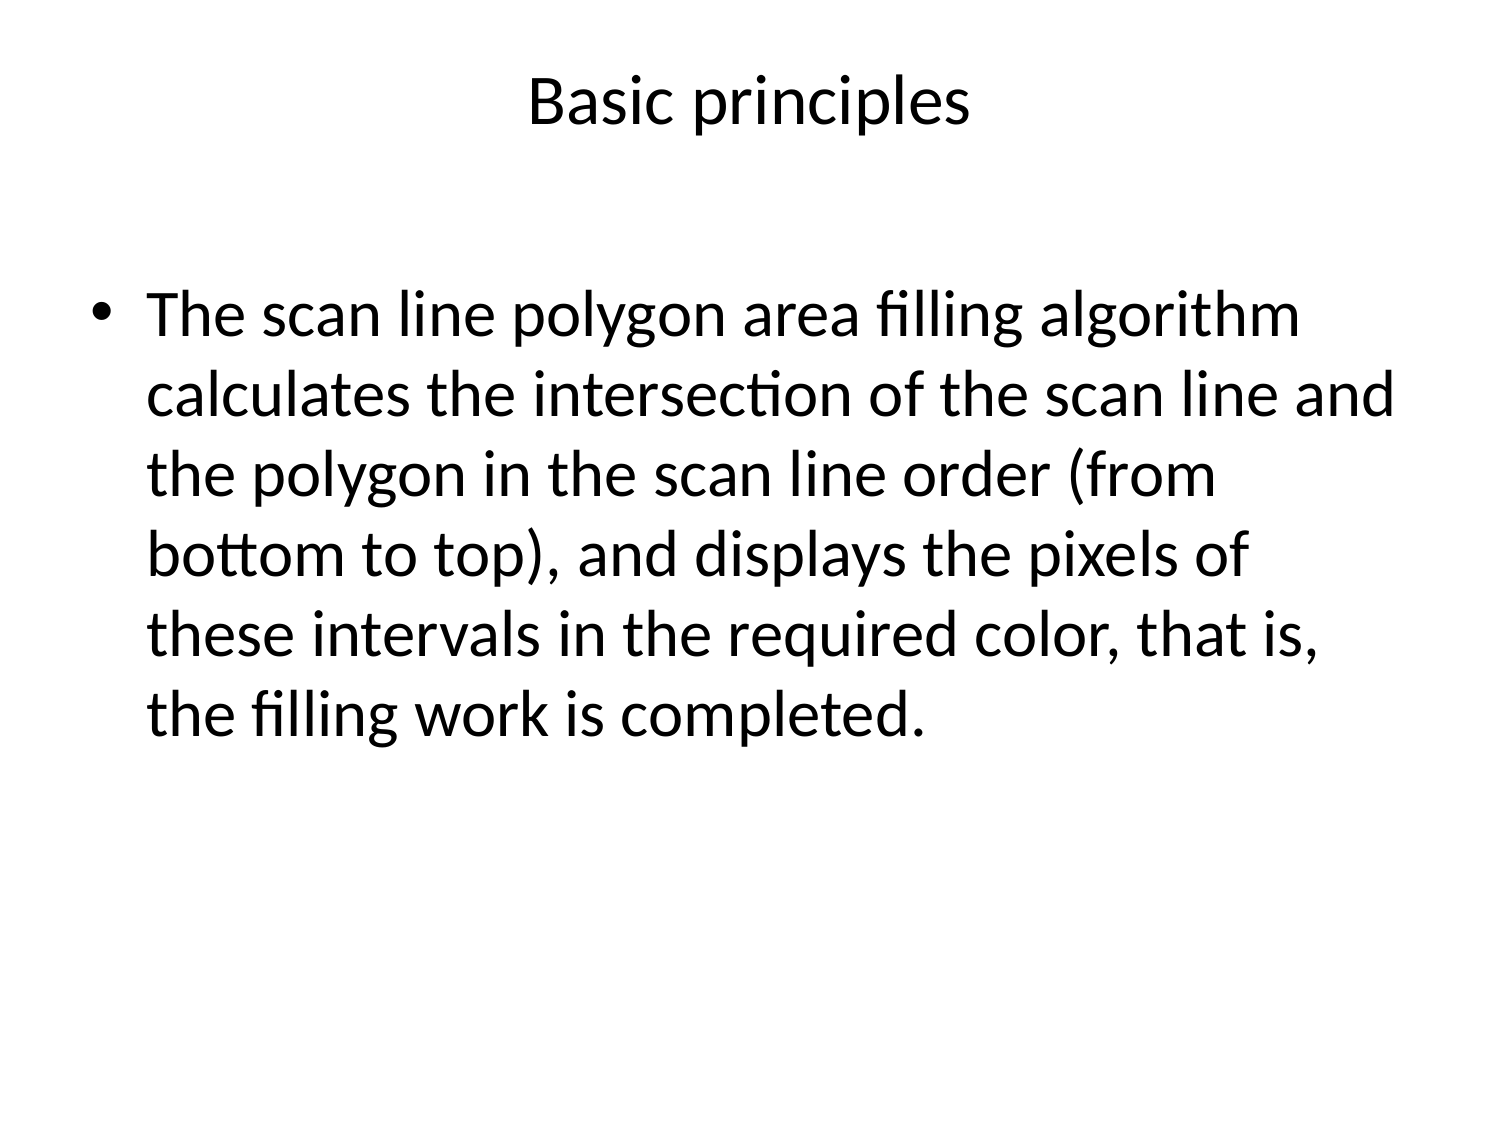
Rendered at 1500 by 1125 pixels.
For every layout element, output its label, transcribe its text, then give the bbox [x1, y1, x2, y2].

title Basic principles [75, 45, 1425, 233]
list The scan line polygon area filling algorithm calculates the intersection of the scan line and the polygon in the scan line order (from bottom to top), and displays the pixels of these intervals in the required color, that is, the filling work is completed. [75, 262, 1425, 1005]
